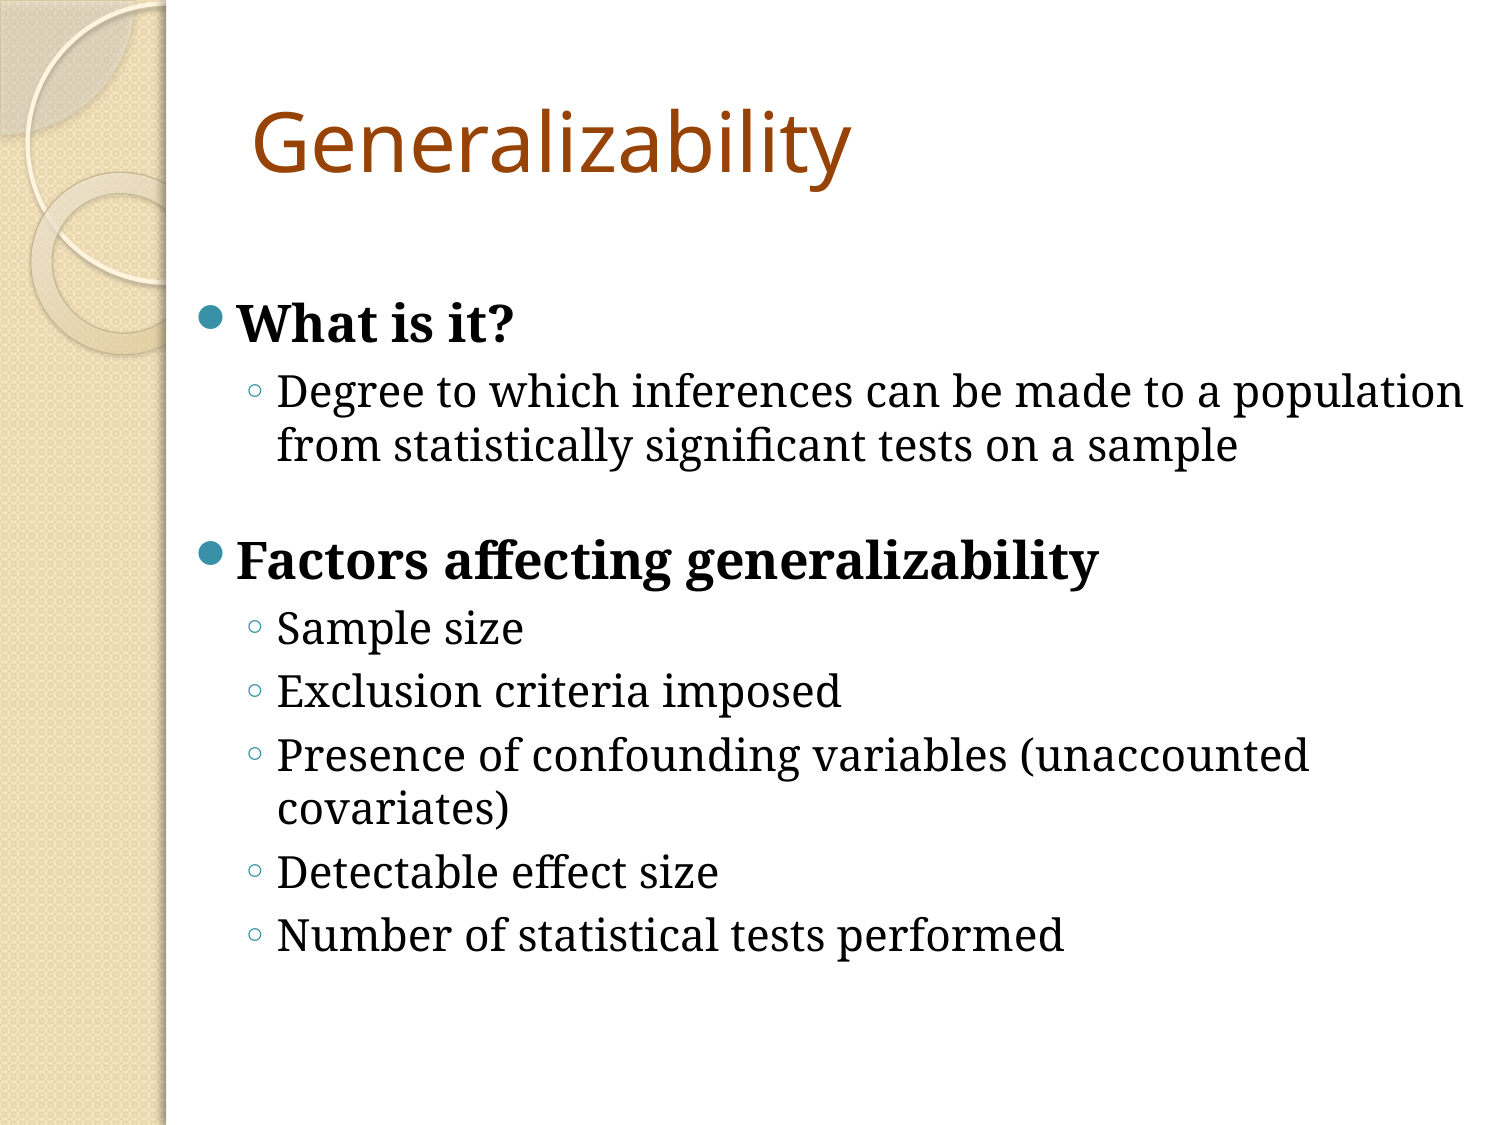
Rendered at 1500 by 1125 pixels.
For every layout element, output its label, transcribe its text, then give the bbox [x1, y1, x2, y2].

title Generalizability [235, 45, 1466, 233]
list What is it? Degree to which inferences can be made to a population from statistically significant tests on a sample Factors affecting generalizability Sample size Exclusion criteria imposed Presence of confounding variables (unaccounted covariates) Detectable effect size Number of statistical tests performed [168, 283, 1483, 1024]
